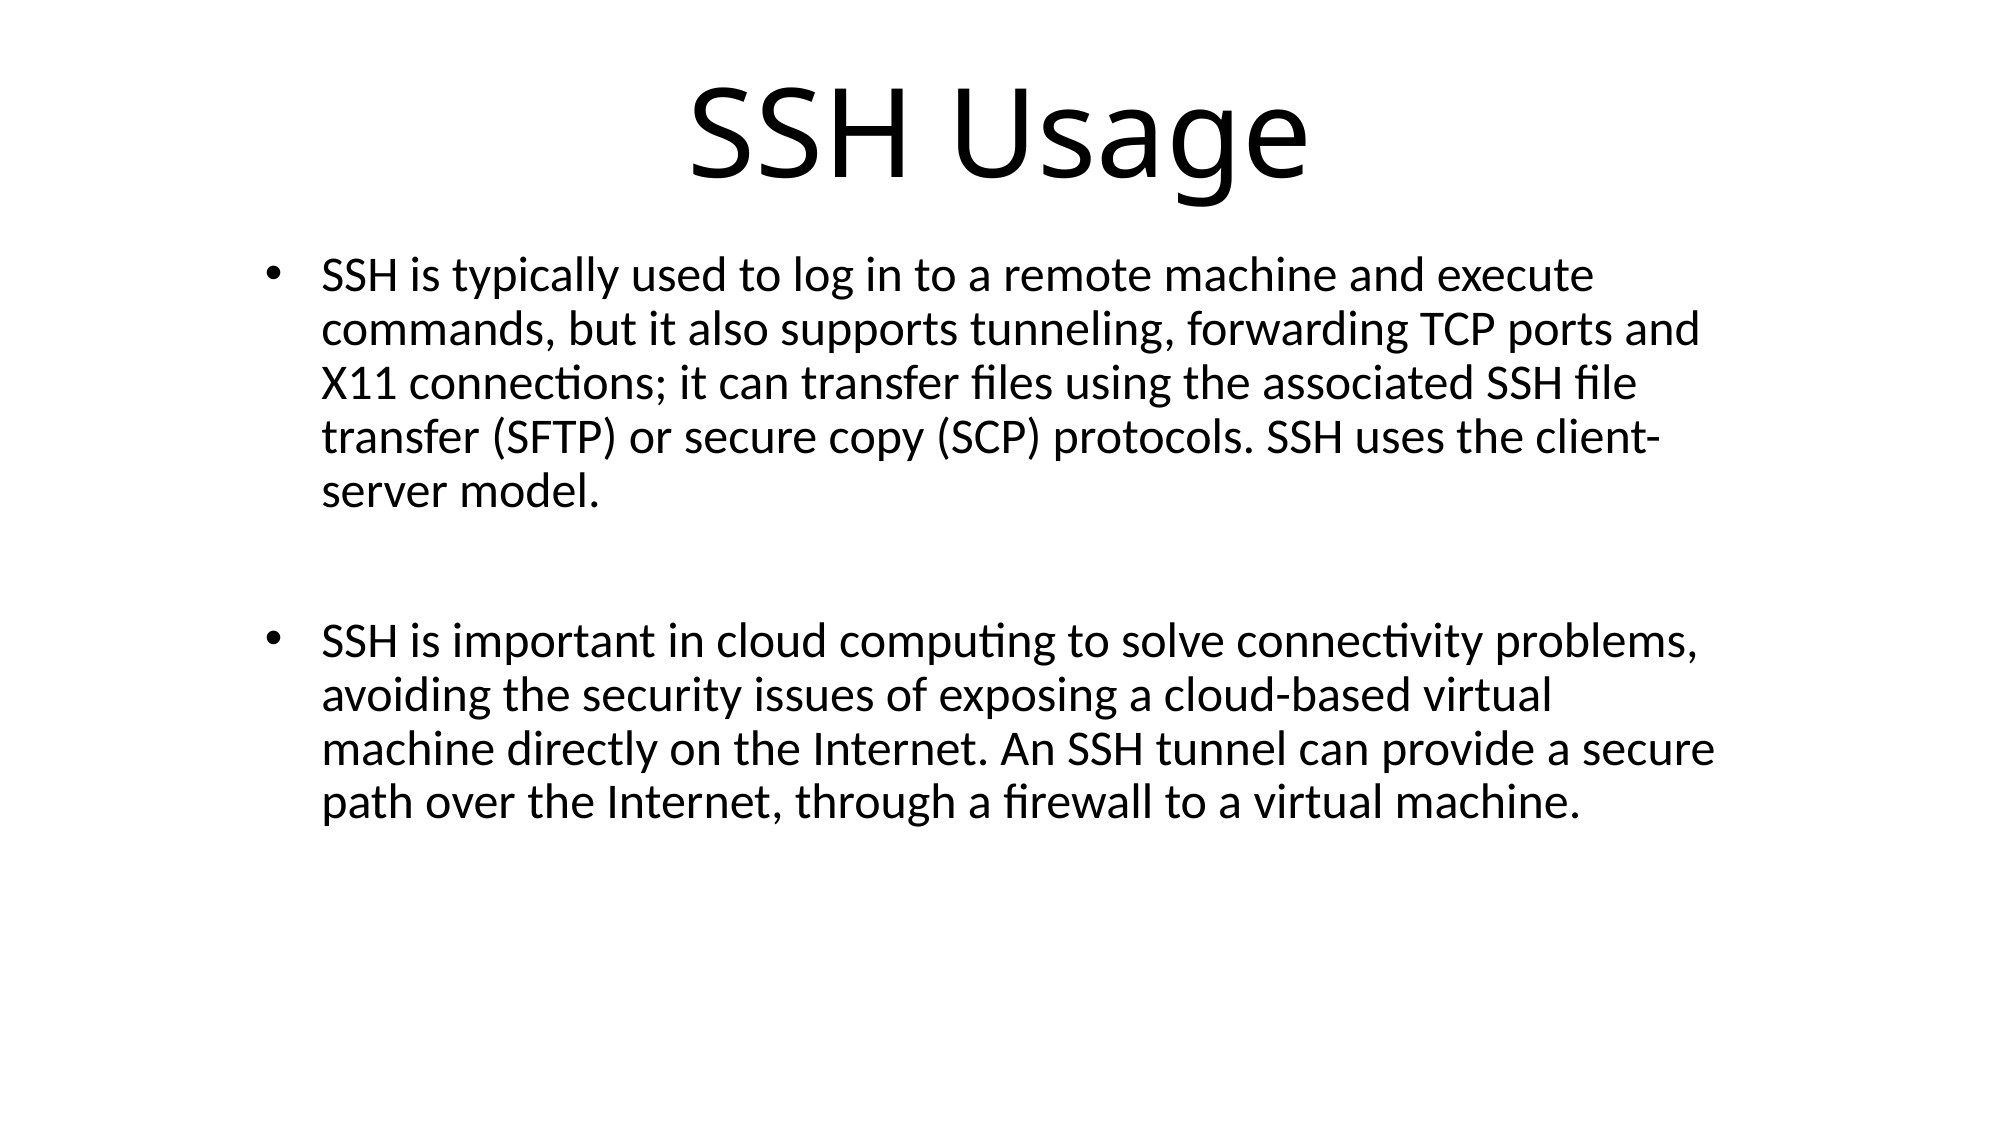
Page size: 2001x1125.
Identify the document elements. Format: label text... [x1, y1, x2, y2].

subtitle SSH is typically used to log in to a remote machine and execute commands, but it also supports tunneling, forwarding TCP ports and X11 connections; it can transfer files using the associated SSH file transfer (SFTP) or secure copy (SCP) protocols. SSH uses the client-server model. SSH is important in cloud computing to solve connectivity problems, avoiding the security issues of exposing a cloud-based virtual machine directly on the Internet. An SSH tunnel can provide a secure path over the Internet, through a firewall to a virtual machine. [249, 240, 1750, 968]
title SSH Usage [249, 61, 1750, 212]
